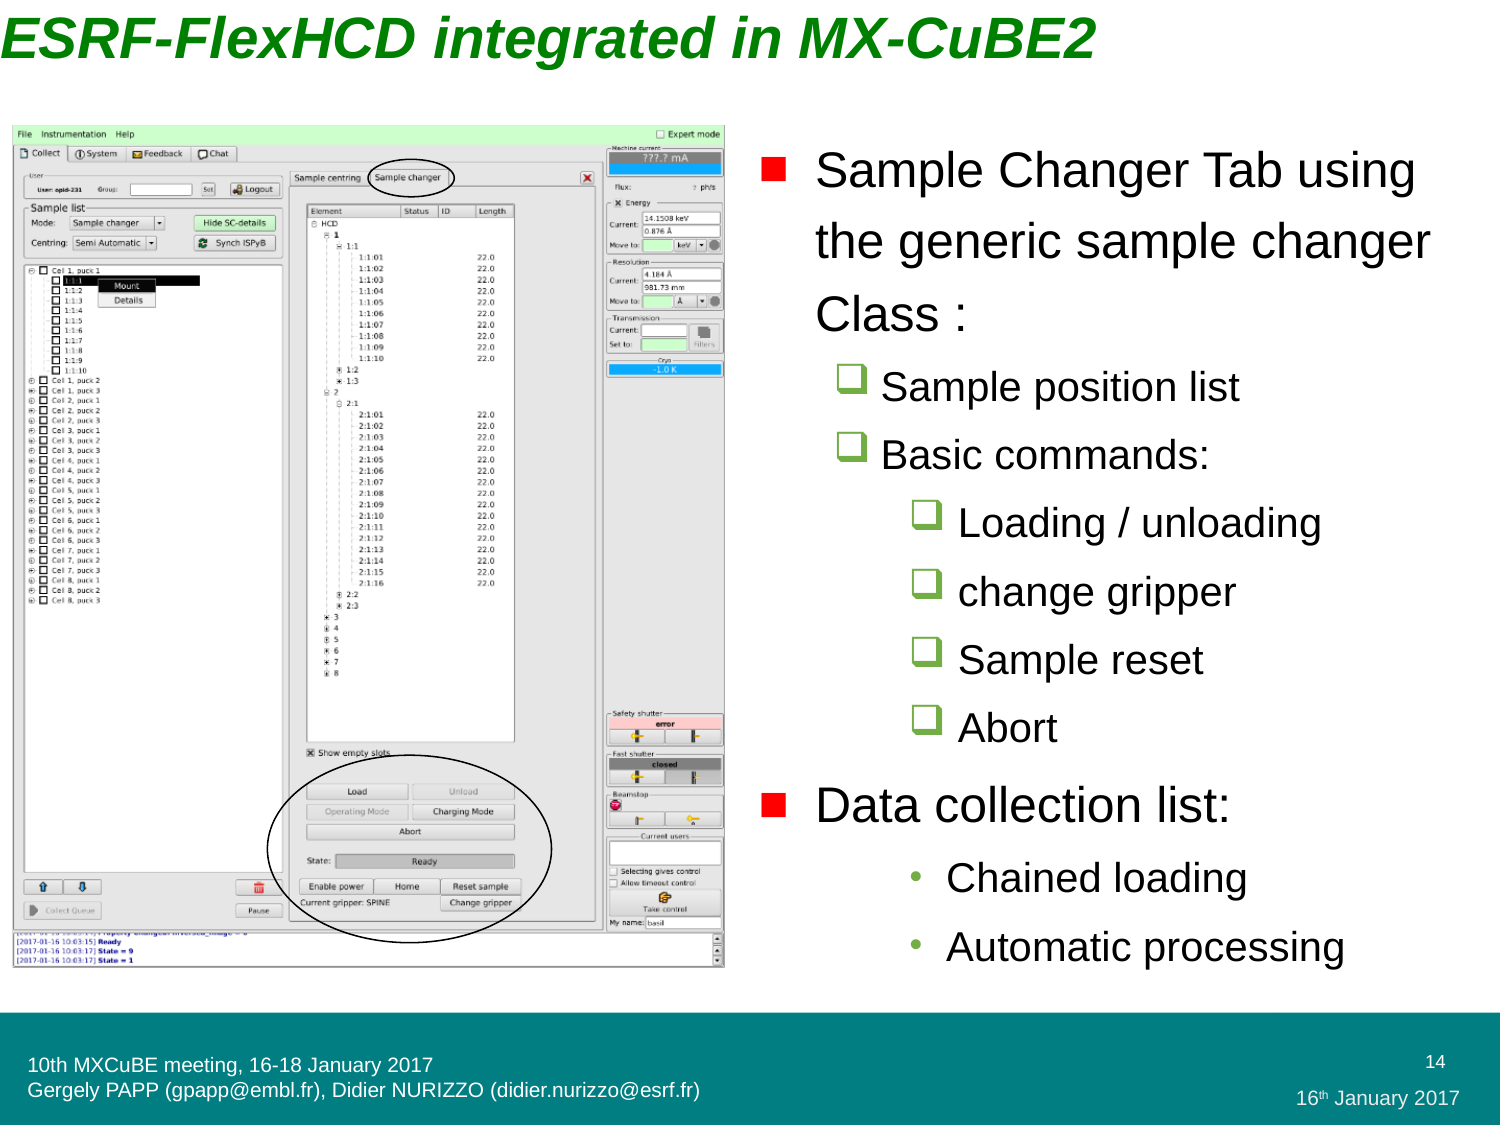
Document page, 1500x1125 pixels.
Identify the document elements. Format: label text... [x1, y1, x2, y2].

picture [12, 124, 726, 969]
list Sample Changer Tab using the generic sample changer Class : Sample position list Basic commands: Loading / unloading change gripper Sample reset Abort Data collection list: Chained loading Automatic processing [758, 124, 1451, 1001]
title ESRF-FlexHCD integrated in MX-CuBE2 [0, 0, 1500, 76]
